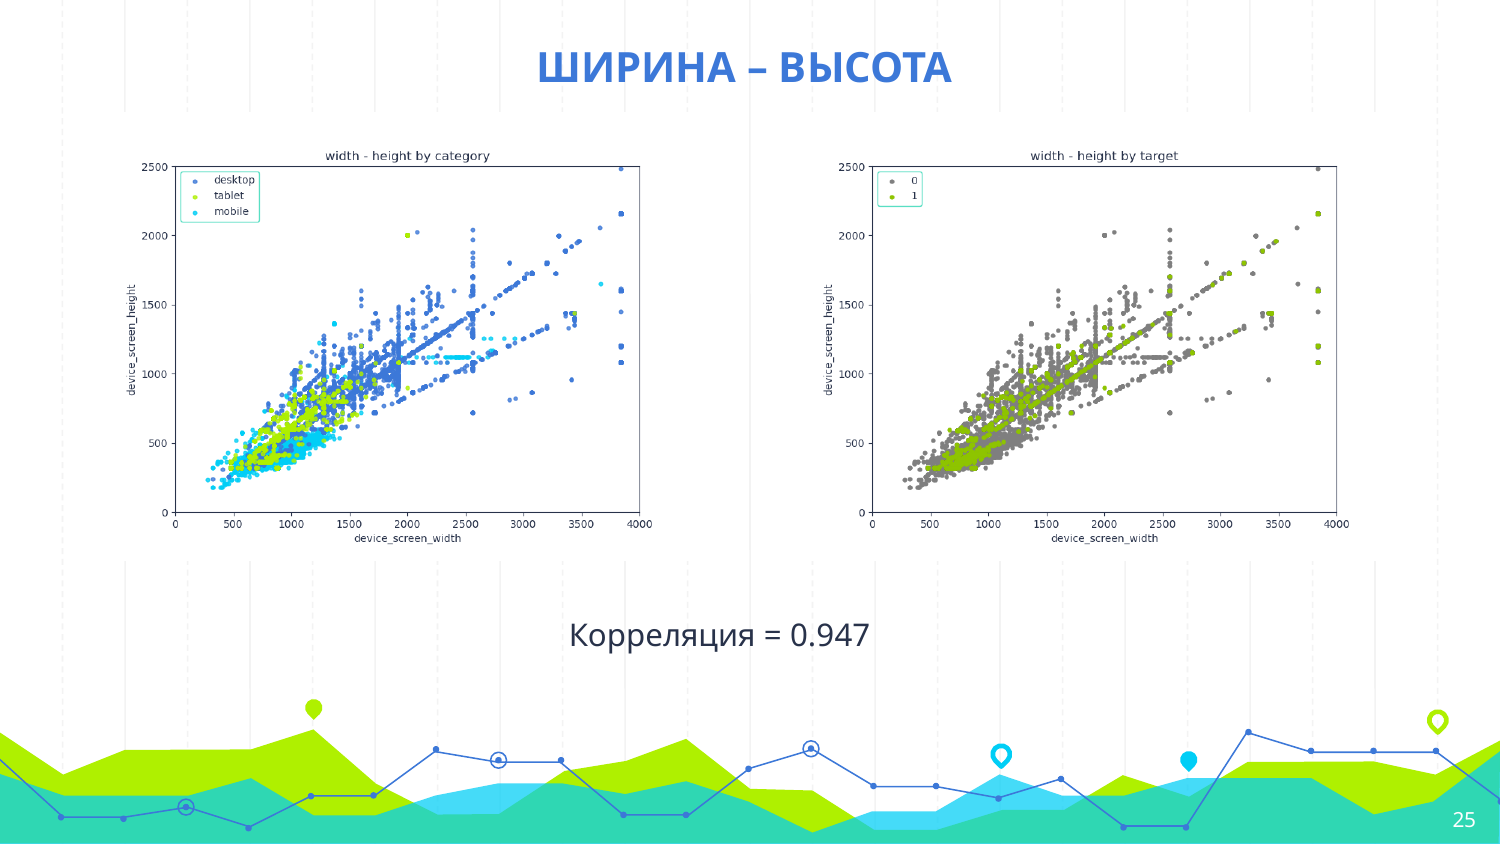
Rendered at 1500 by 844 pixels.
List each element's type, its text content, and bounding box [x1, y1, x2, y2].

text_box Корреляция = 0.947 [295, 600, 1145, 673]
picture [796, 111, 1396, 561]
title ШИРИНА – ВЫСОТА [171, 37, 1317, 107]
picture [99, 111, 699, 561]
slide_number <number> [1403, 791, 1491, 841]
